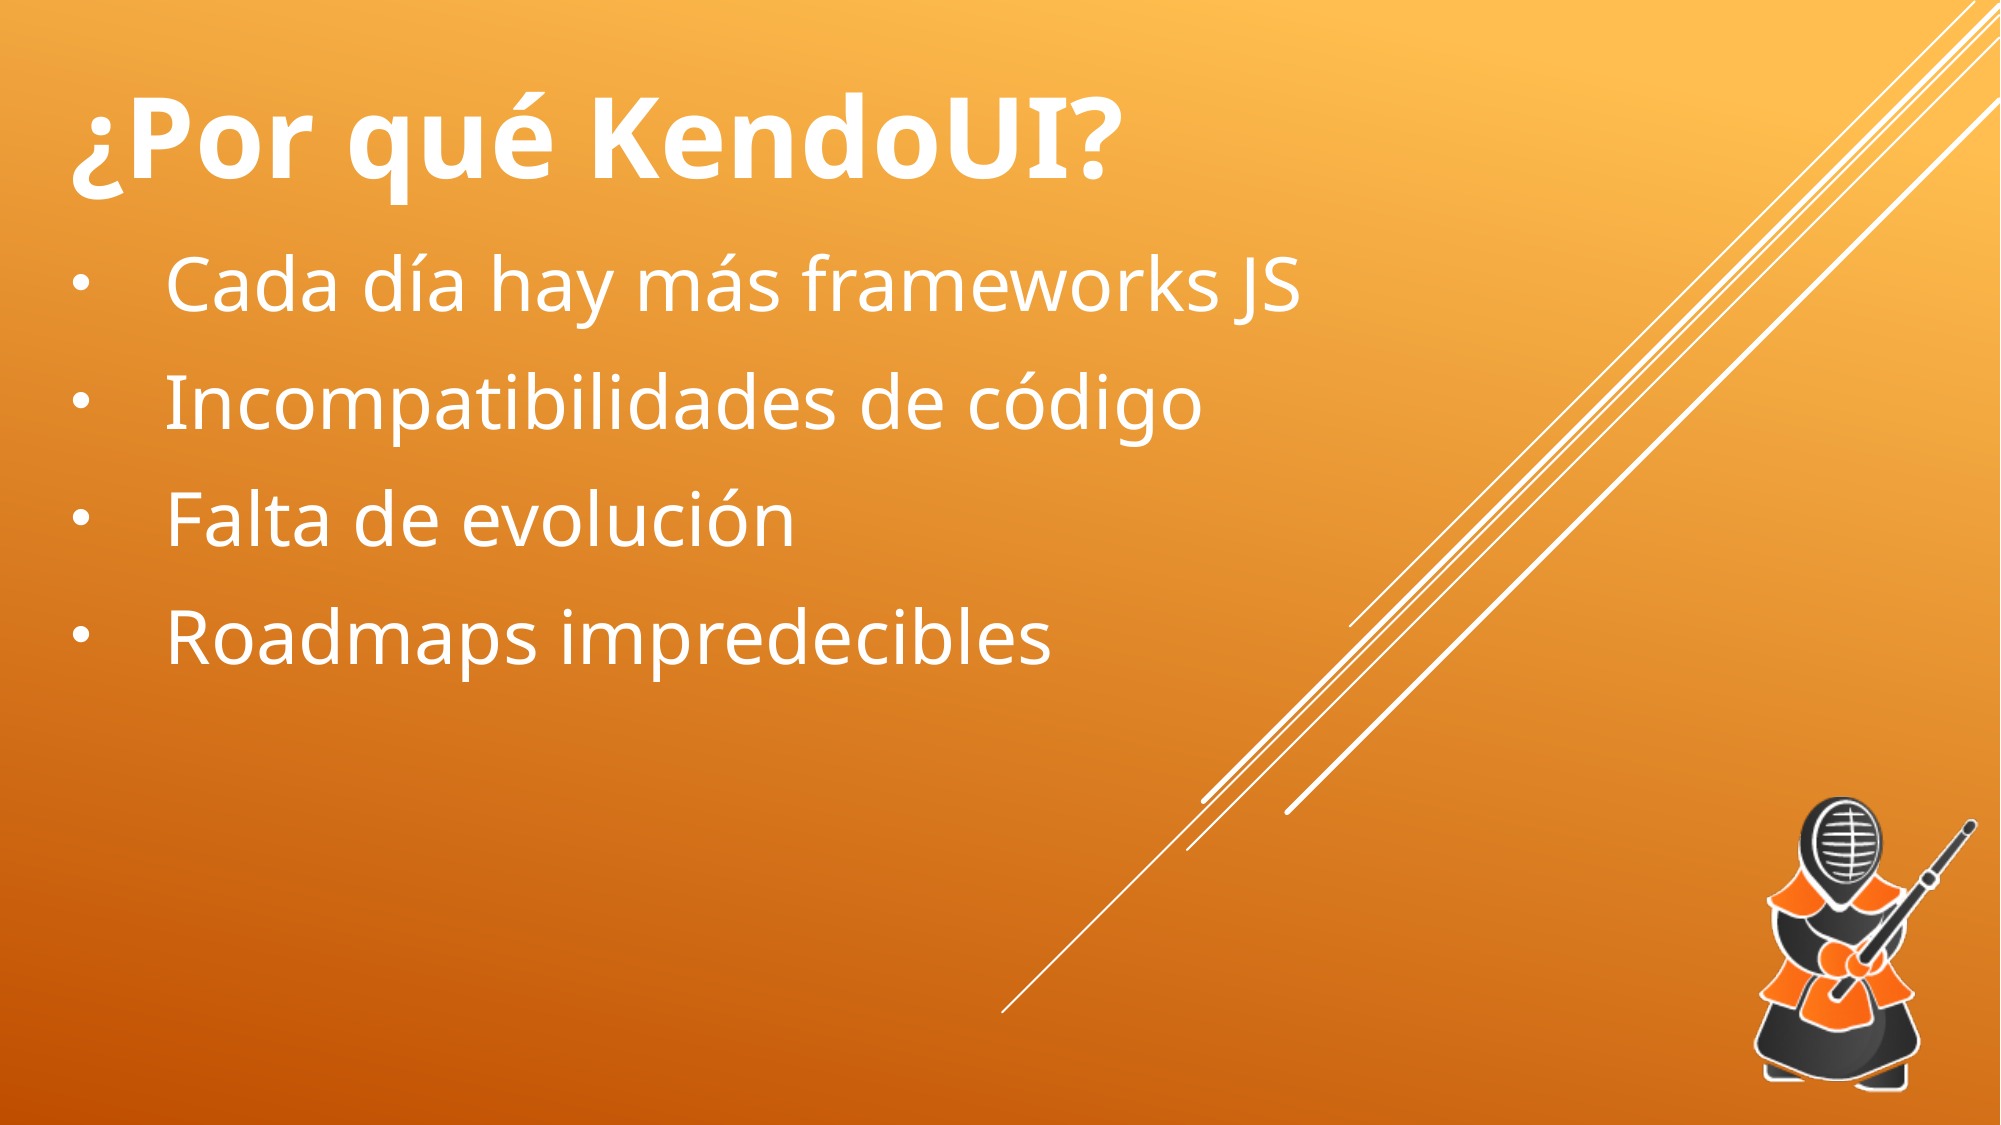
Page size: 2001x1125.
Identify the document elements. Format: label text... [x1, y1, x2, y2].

title ¿Por qué KendoUI? [55, 26, 1894, 209]
subtitle Cada día hay más frameworks JS Incompatibilidades de código Falta de evolución Roadmaps impredecibles [55, 229, 1448, 836]
picture [1710, 789, 2000, 1103]
